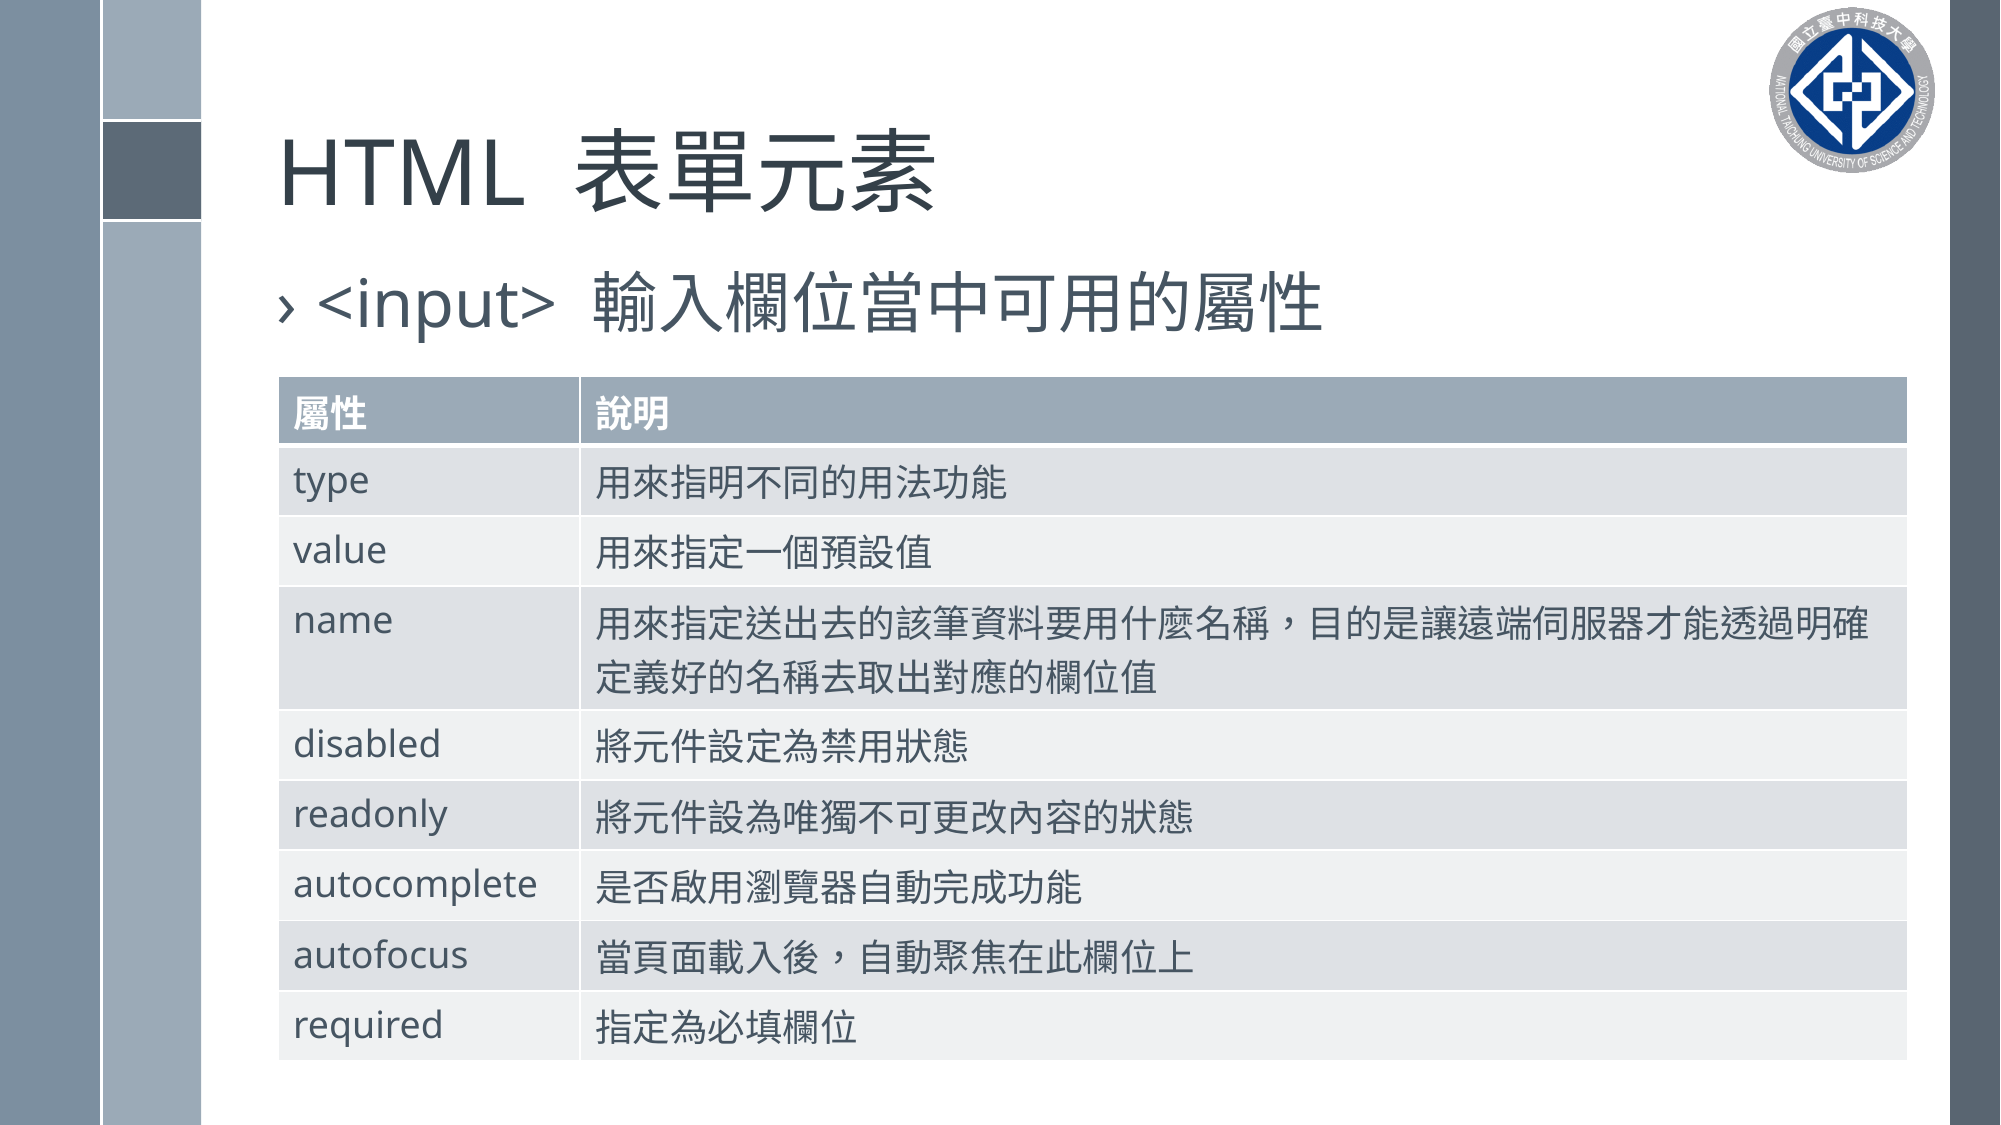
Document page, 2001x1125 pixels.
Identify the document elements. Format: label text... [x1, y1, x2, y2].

table_cell required [279, 992, 579, 1060]
table_cell type [279, 448, 579, 515]
table_cell 用來指定送出去的該筆資料要用什麼名稱，目的是讓遠端伺服器才能透過明確定義好的名稱去取出對應的欄位值 [581, 587, 1907, 709]
table_cell 用來指明不同的用法功能 [581, 448, 1907, 515]
table_cell 將元件設為唯獨不可更改內容的狀態 [581, 781, 1907, 849]
table_cell autofocus [279, 921, 579, 990]
table_header 說明 [581, 377, 1907, 443]
picture [1769, 7, 1935, 173]
table_cell disabled [279, 711, 579, 779]
title HTML 表單元素 [261, 29, 1867, 233]
table_cell 用來指定一個預設值 [581, 517, 1907, 585]
table_cell 是否啟用瀏覽器自動完成功能 [581, 851, 1907, 920]
table_cell readonly [279, 781, 579, 849]
table_cell value [279, 517, 579, 585]
table_cell name [279, 587, 579, 709]
table_cell 當頁面載入後，自動聚焦在此欄位上 [581, 921, 1907, 990]
table_cell 將元件設定為禁用狀態 [581, 711, 1907, 779]
table_header 屬性 [279, 377, 579, 443]
table_cell autocomplete [279, 851, 579, 920]
table_cell 指定為必填欄位 [581, 992, 1907, 1060]
list <input> 輸入欄位當中可用的屬性 [261, 262, 1867, 1013]
